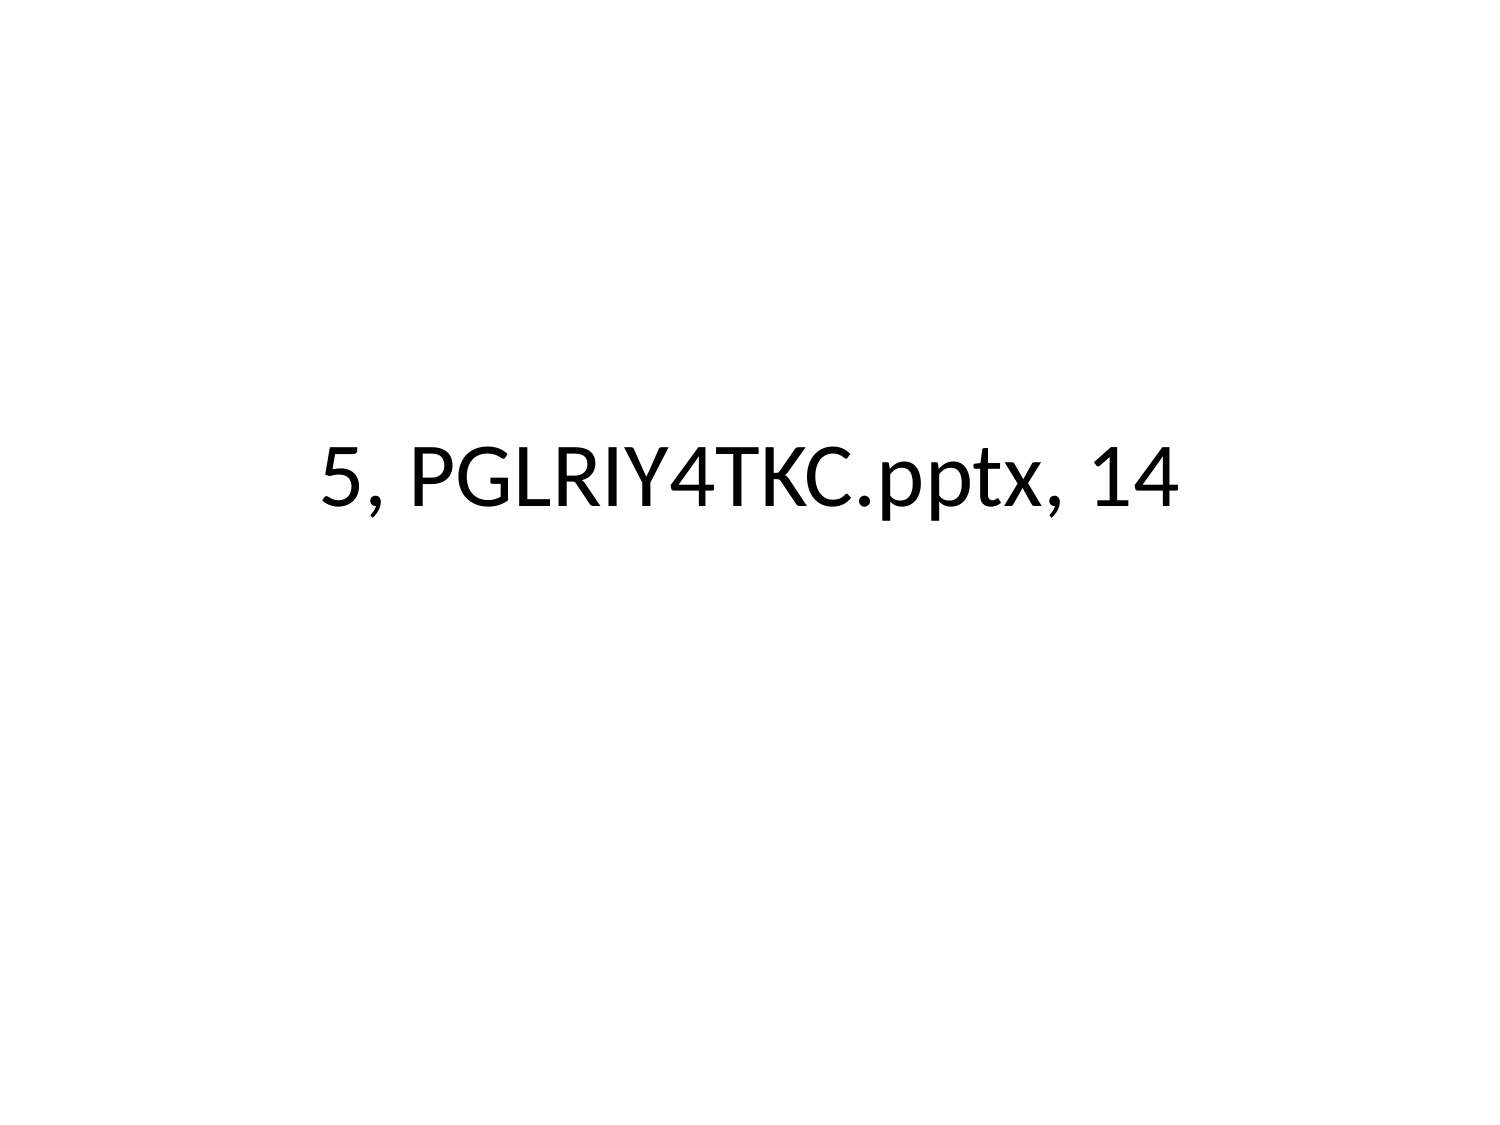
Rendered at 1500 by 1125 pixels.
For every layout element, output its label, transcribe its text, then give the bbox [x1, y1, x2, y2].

title 5, PGLRIY4TKC.pptx, 14 [112, 349, 1388, 591]
